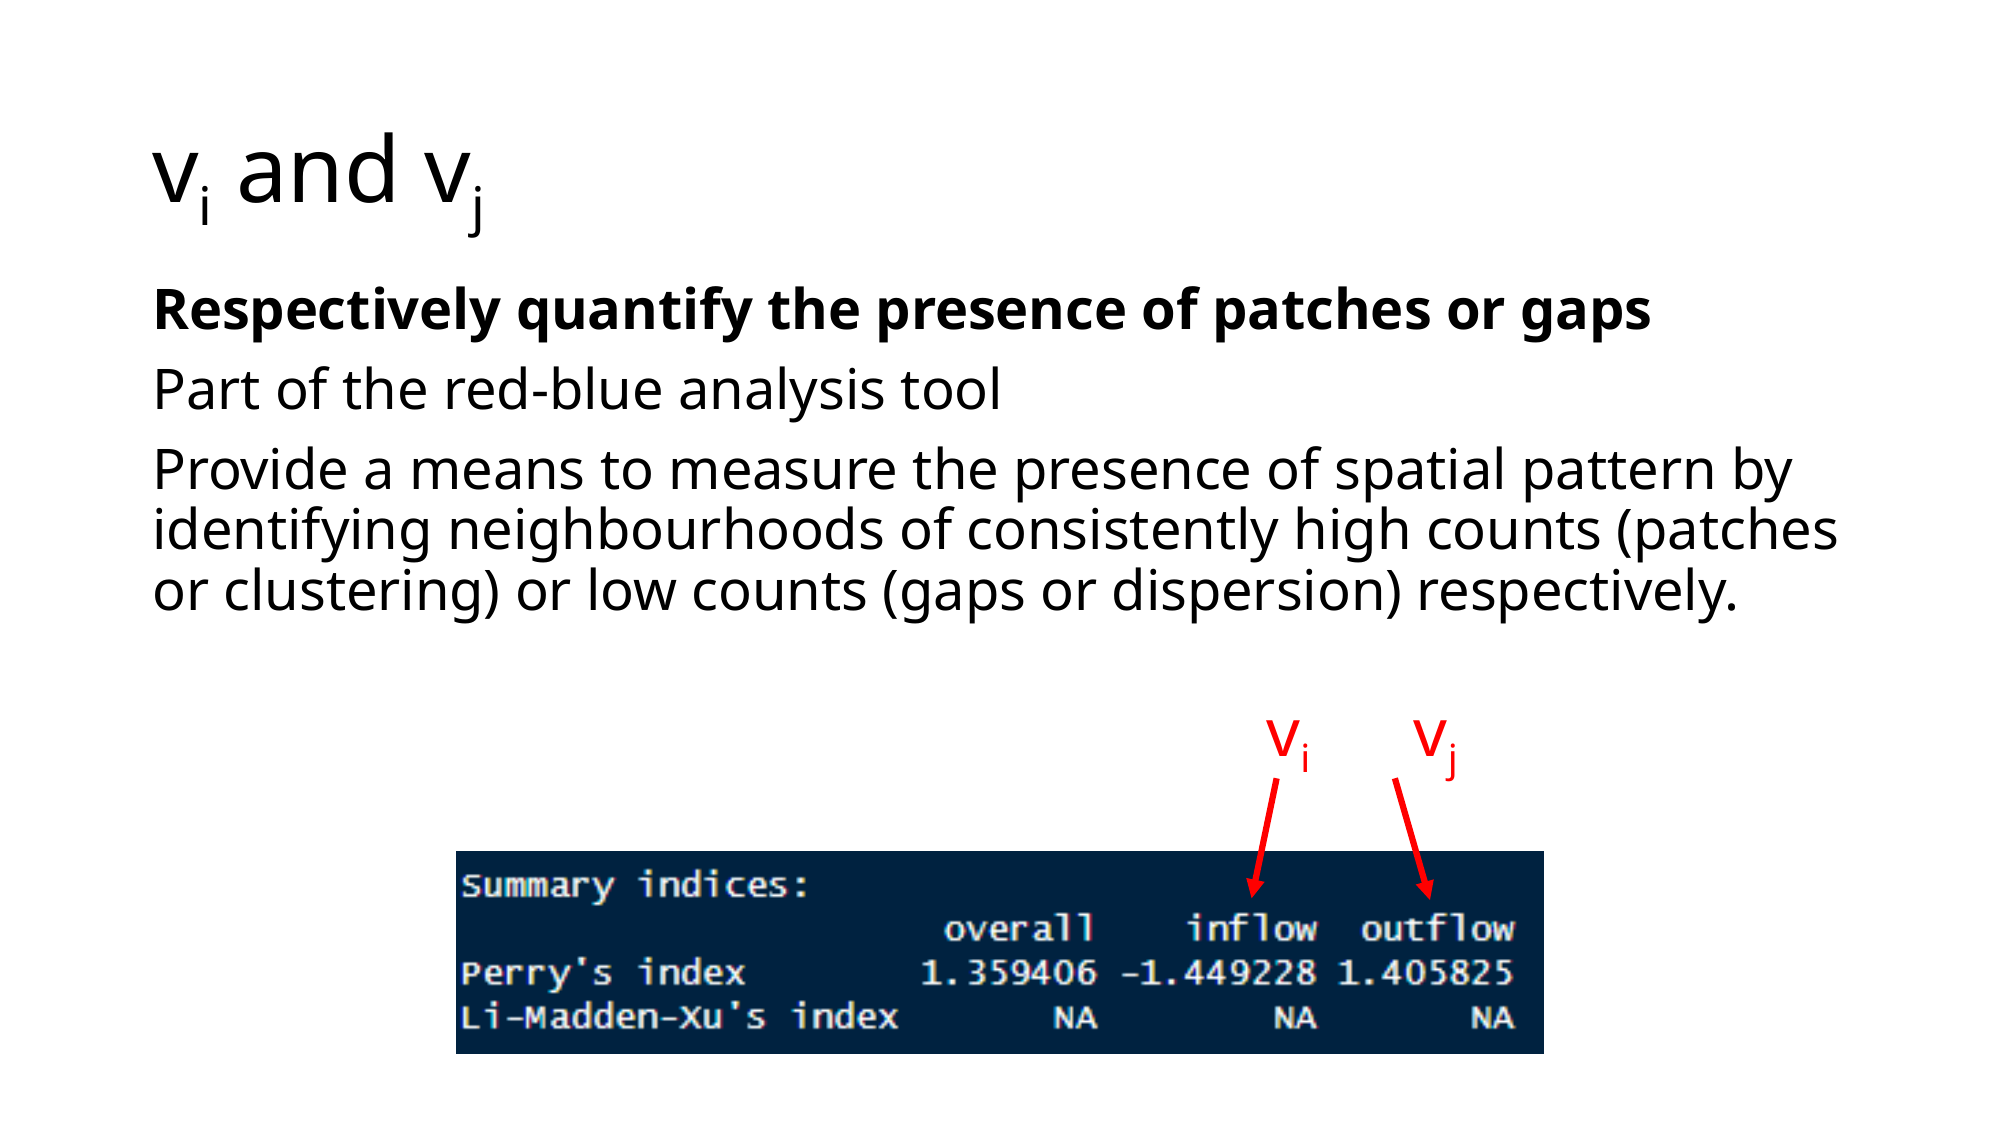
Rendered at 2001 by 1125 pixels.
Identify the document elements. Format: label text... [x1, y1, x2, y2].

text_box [1251, 681, 1608, 901]
picture [456, 850, 1544, 1054]
list Respectively quantify the presence of patches or gaps Part of the red-blue analysis tool Provide a means to measure the presence of spatial pattern by identifying neighbourhoods of consistently high counts (patches or clustering) or low counts (gaps or dispersion) respectively. [137, 273, 1863, 653]
title vi and vj [137, 59, 1863, 273]
